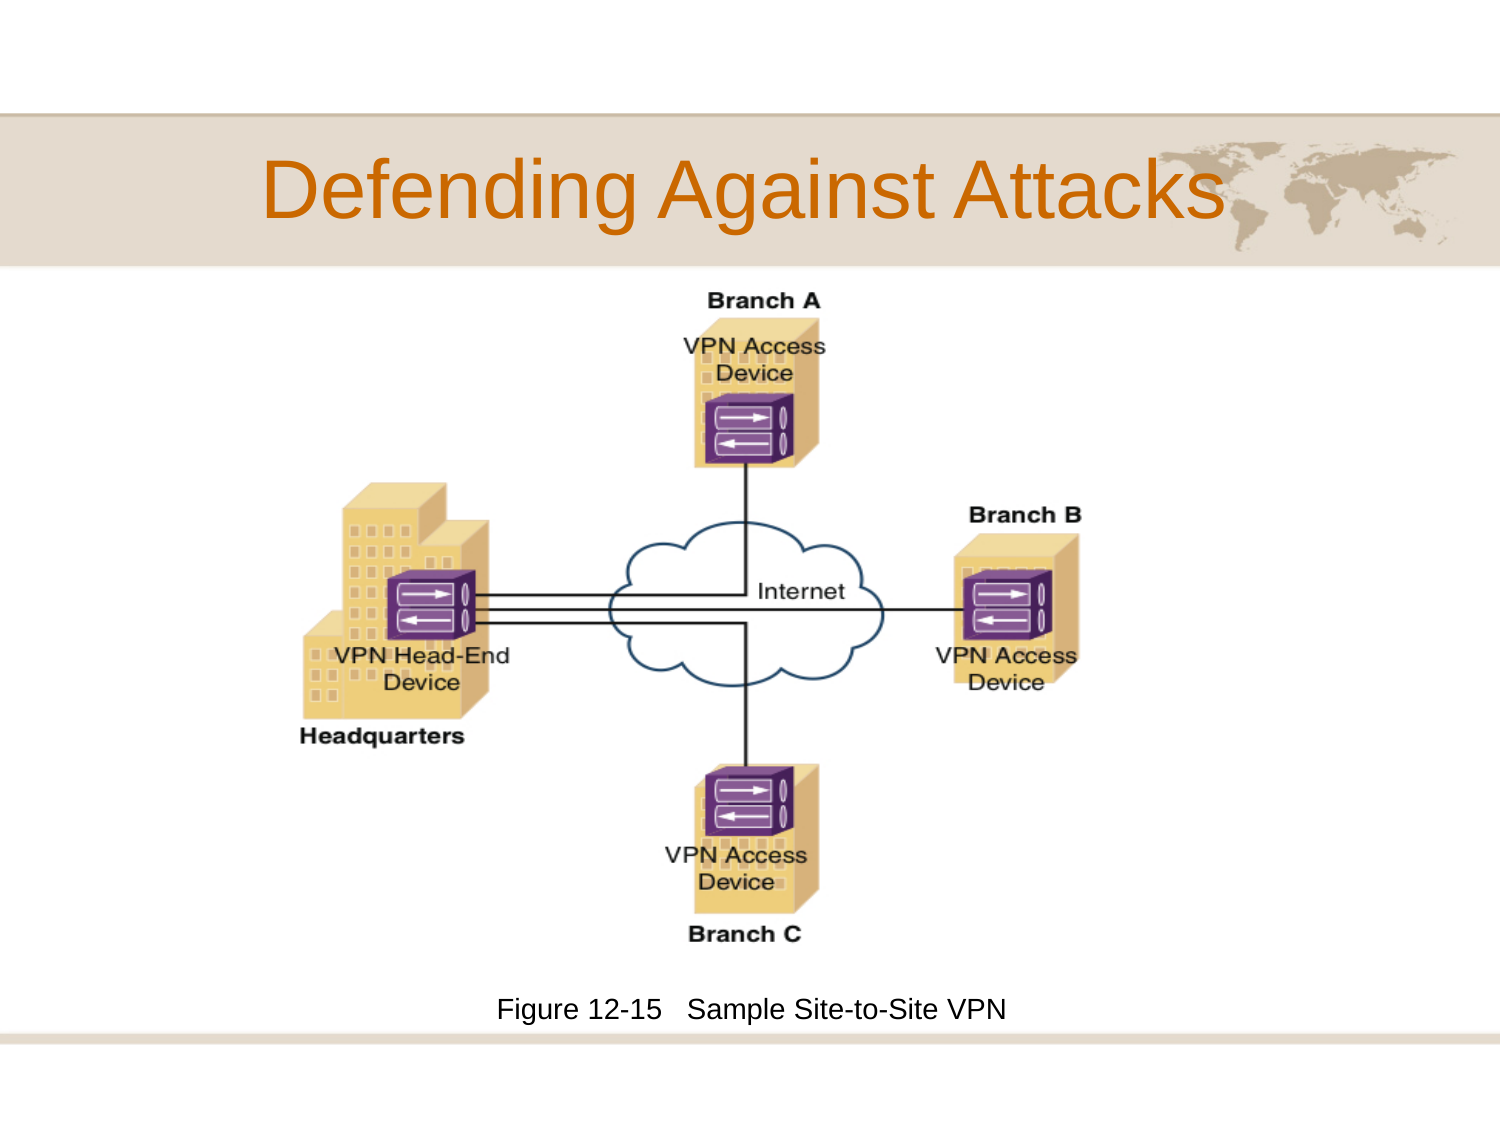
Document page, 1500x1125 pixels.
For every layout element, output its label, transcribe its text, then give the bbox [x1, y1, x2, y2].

title Defending Against Attacks [68, 137, 1419, 233]
text_box Figure 12-15 Sample Site-to-Site VPN [179, 983, 1325, 1033]
picture [0, 0, 1500, 1125]
